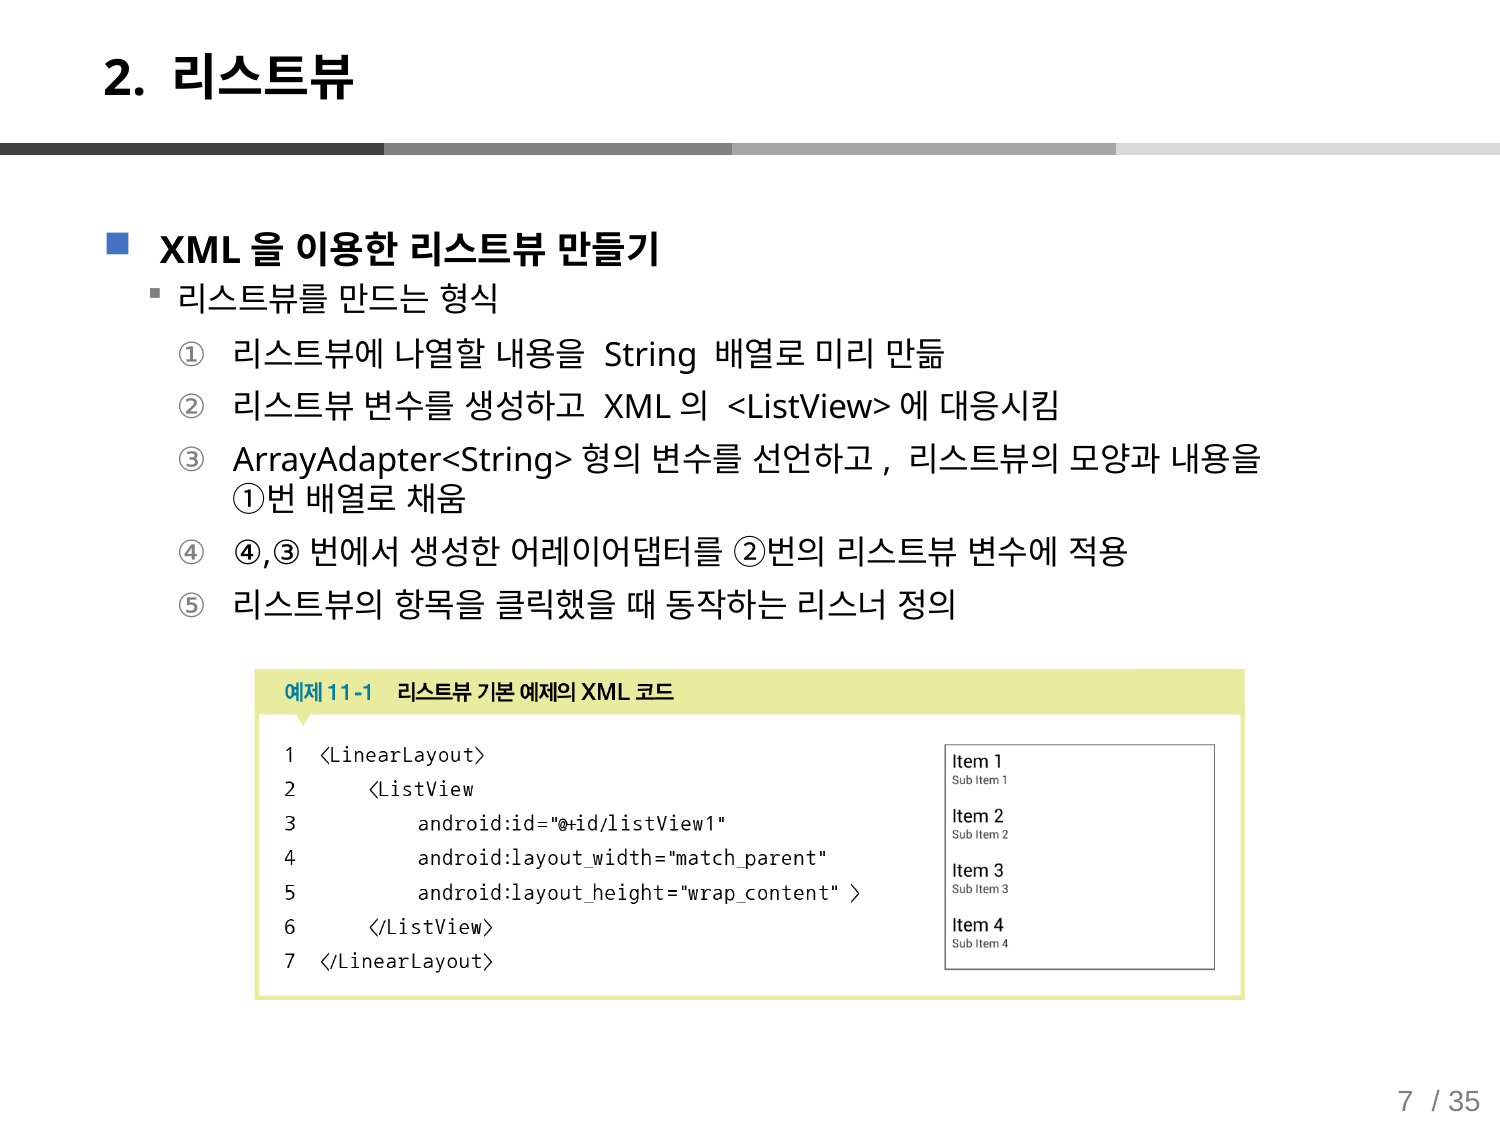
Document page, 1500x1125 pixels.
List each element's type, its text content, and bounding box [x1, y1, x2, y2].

list XML을 이용한 리스트뷰 만들기 리스트뷰를 만드는 형식 리스트뷰에 나열할 내용을 String 배열로 미리 만듦 리스트뷰 변수를 생성하고 XML의 <ListView>에 대응시킴 ArrayAdapter<String>형의 변수를 선언하고, 리스트뷰의 모양과 내용을 ①번 배열로 채움 ④,③번에서 생성한 어레이어댑터를 ②번의 리스트뷰 변수에 적용 리스트뷰의 항목을 클릭했을 때 동작하는 리스너 정의 [88, 196, 1436, 1083]
title 2. 리스트뷰 [88, 30, 1211, 121]
picture [247, 654, 1253, 1009]
